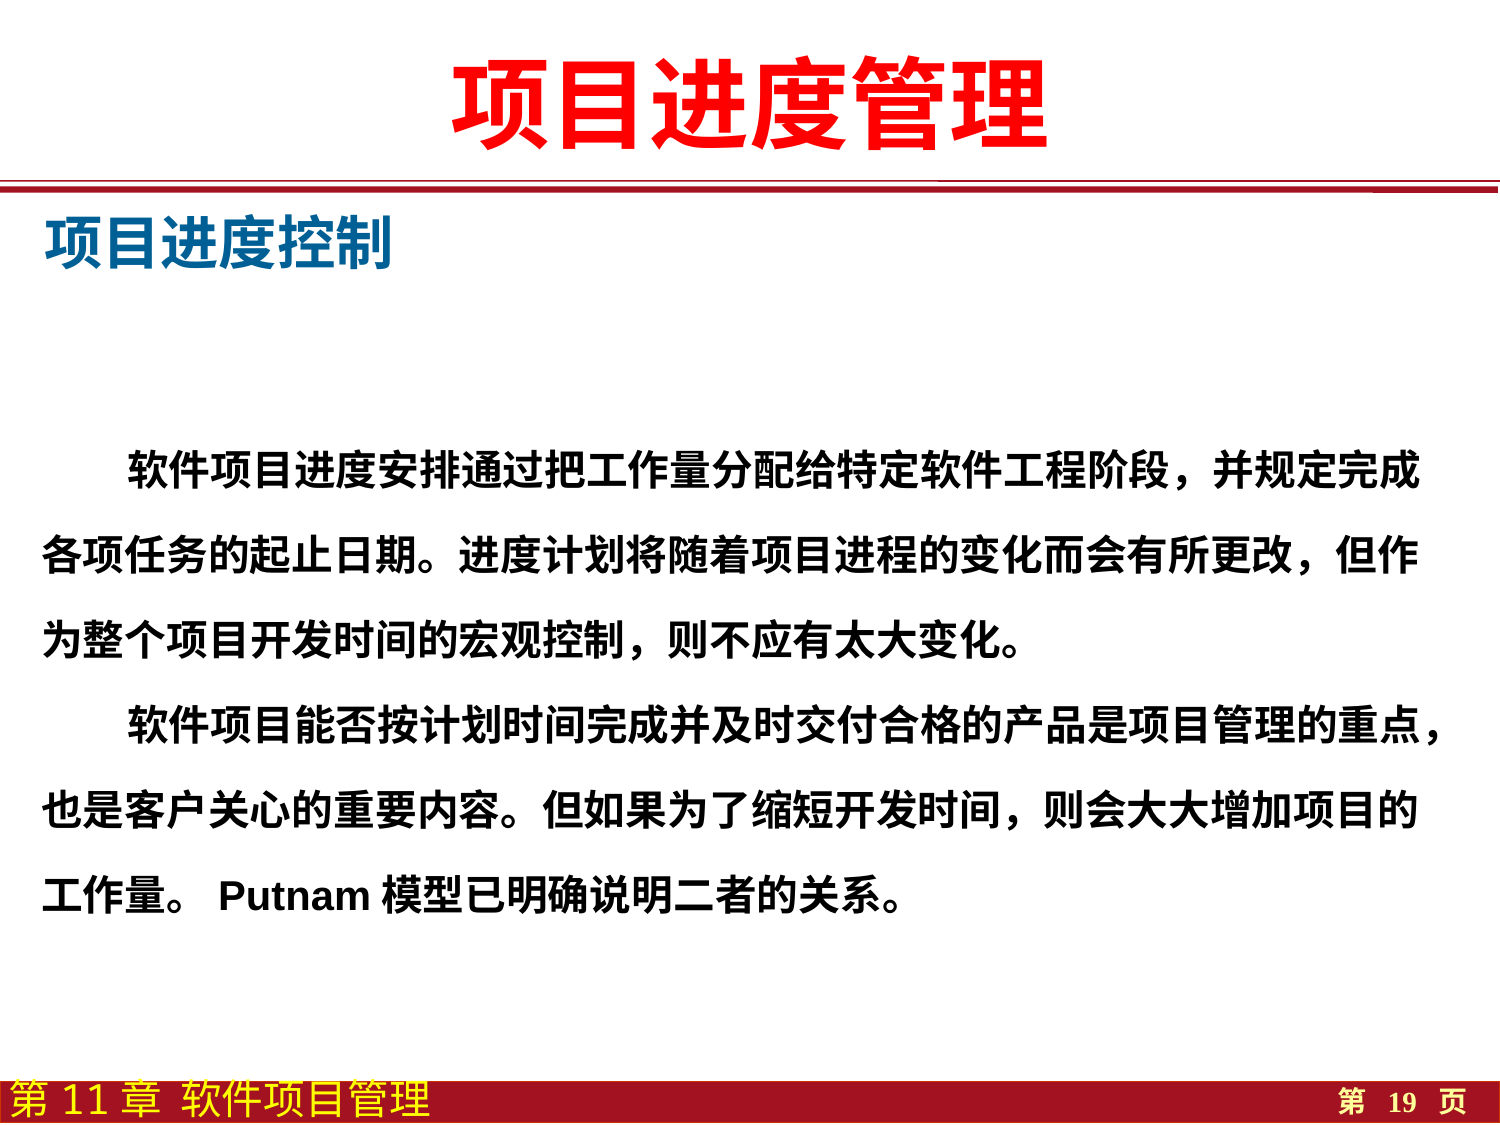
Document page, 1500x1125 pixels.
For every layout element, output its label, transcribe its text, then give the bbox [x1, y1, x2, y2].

text_box 项目进度管理 [237, 49, 1263, 162]
text_box 项目进度控制 [29, 184, 432, 284]
text_box 软件项目进度安排通过把工作量分配给特定软件工程阶段，并规定完成各项任务的起止日期。进度计划将随着项目进程的变化而会有所更改，但作为整个项目开发时间的宏观控制，则不应有太大变化。 软件项目能否按计划时间完成并及时交付合格的产品是项目管理的重点，也是客户关心的重要内容。但如果为了缩短开发时间，则会大大增加项目的工作量。Putnam模型已明确说明二者的关系。 [41, 408, 1459, 919]
